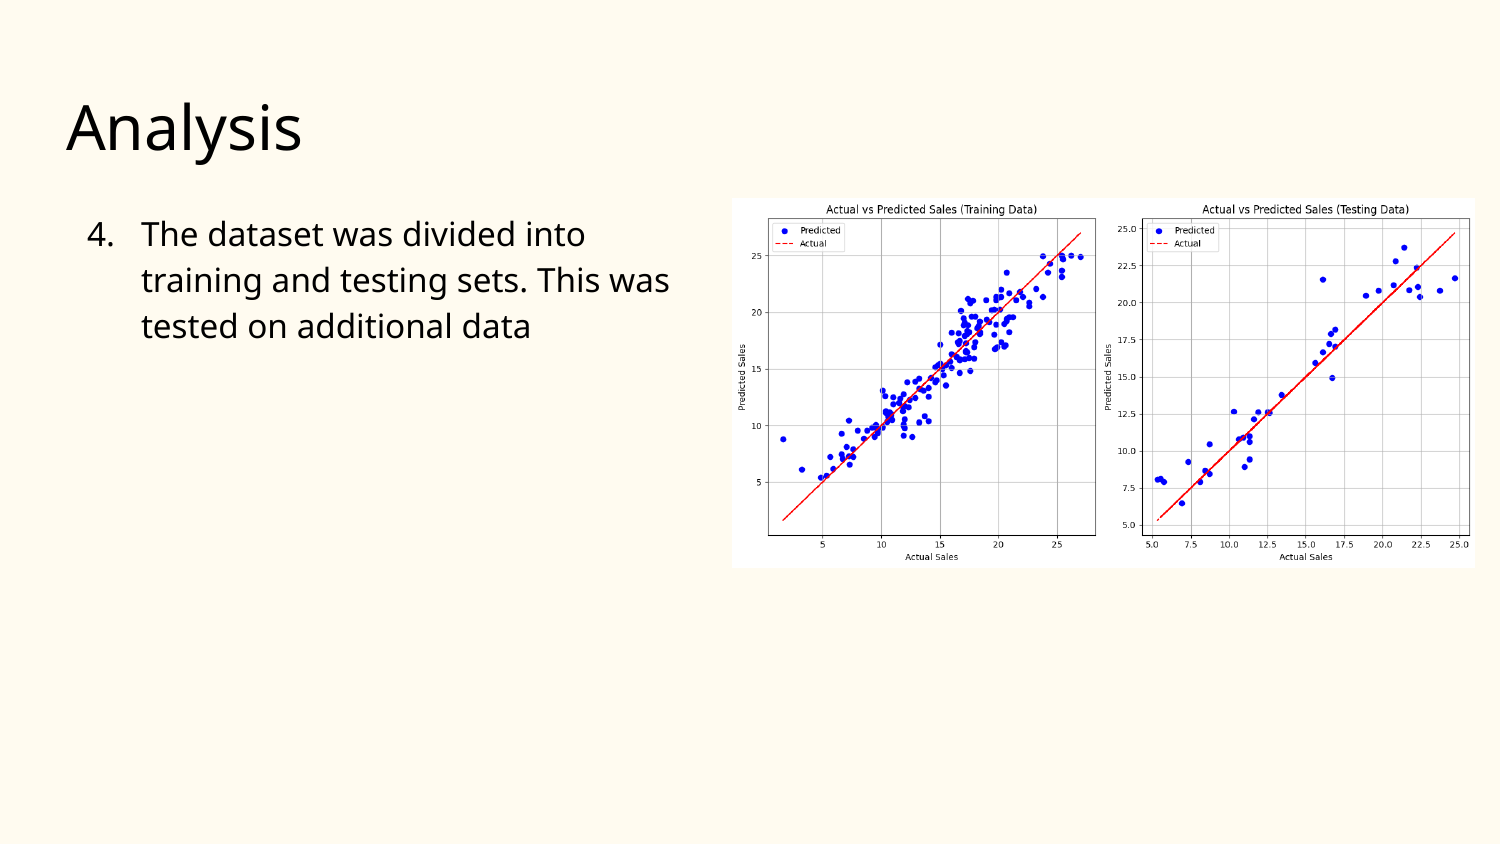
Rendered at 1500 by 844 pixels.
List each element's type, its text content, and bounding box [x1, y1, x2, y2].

title Analysis [51, 72, 1449, 174]
picture [732, 198, 1476, 568]
list The dataset was divided into training and testing sets. This was tested on additional data [51, 192, 708, 750]
